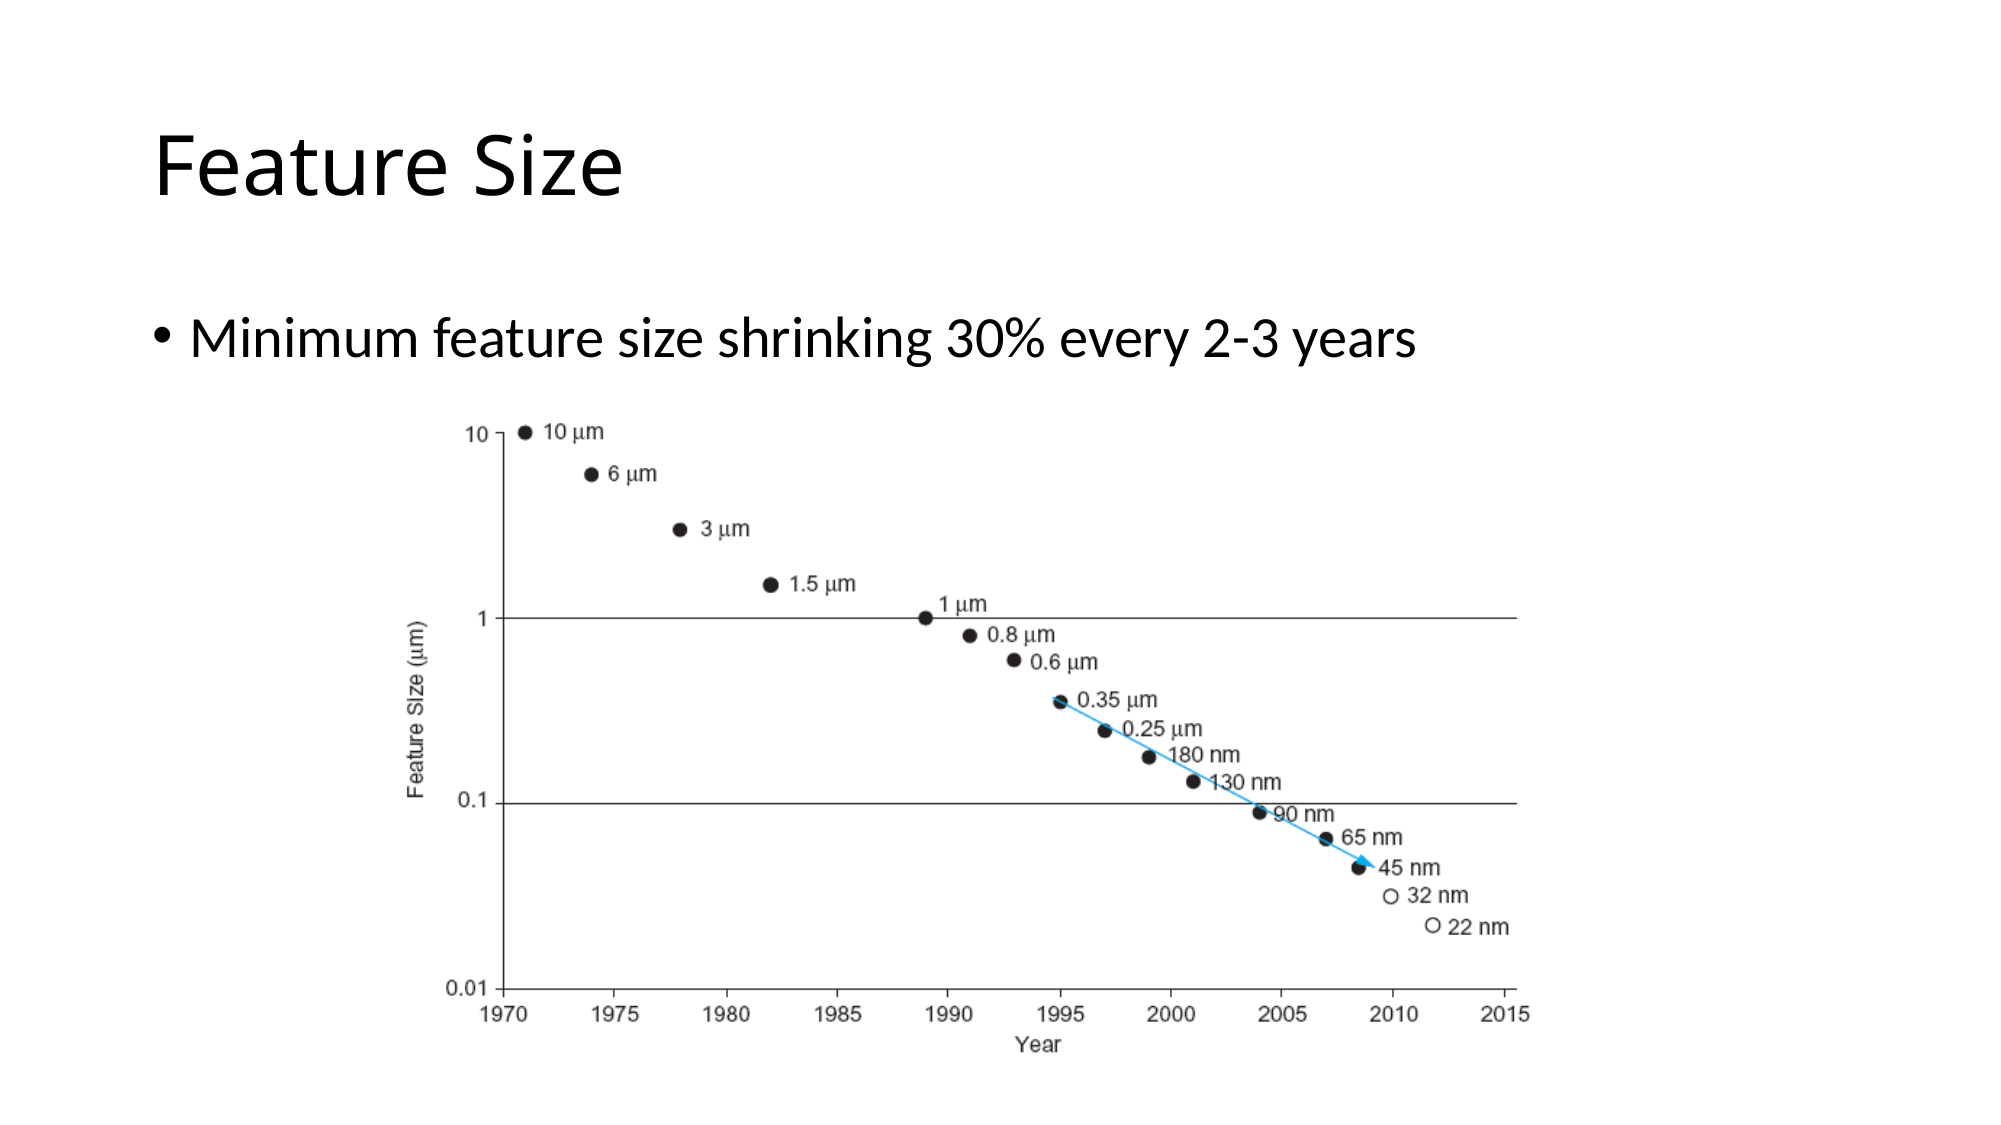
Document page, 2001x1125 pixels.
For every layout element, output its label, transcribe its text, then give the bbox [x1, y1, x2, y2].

picture [387, 409, 1538, 1063]
title Feature Size [137, 59, 1863, 278]
list Minimum feature size shrinking 30% every 2-3 years [137, 299, 1863, 1014]
